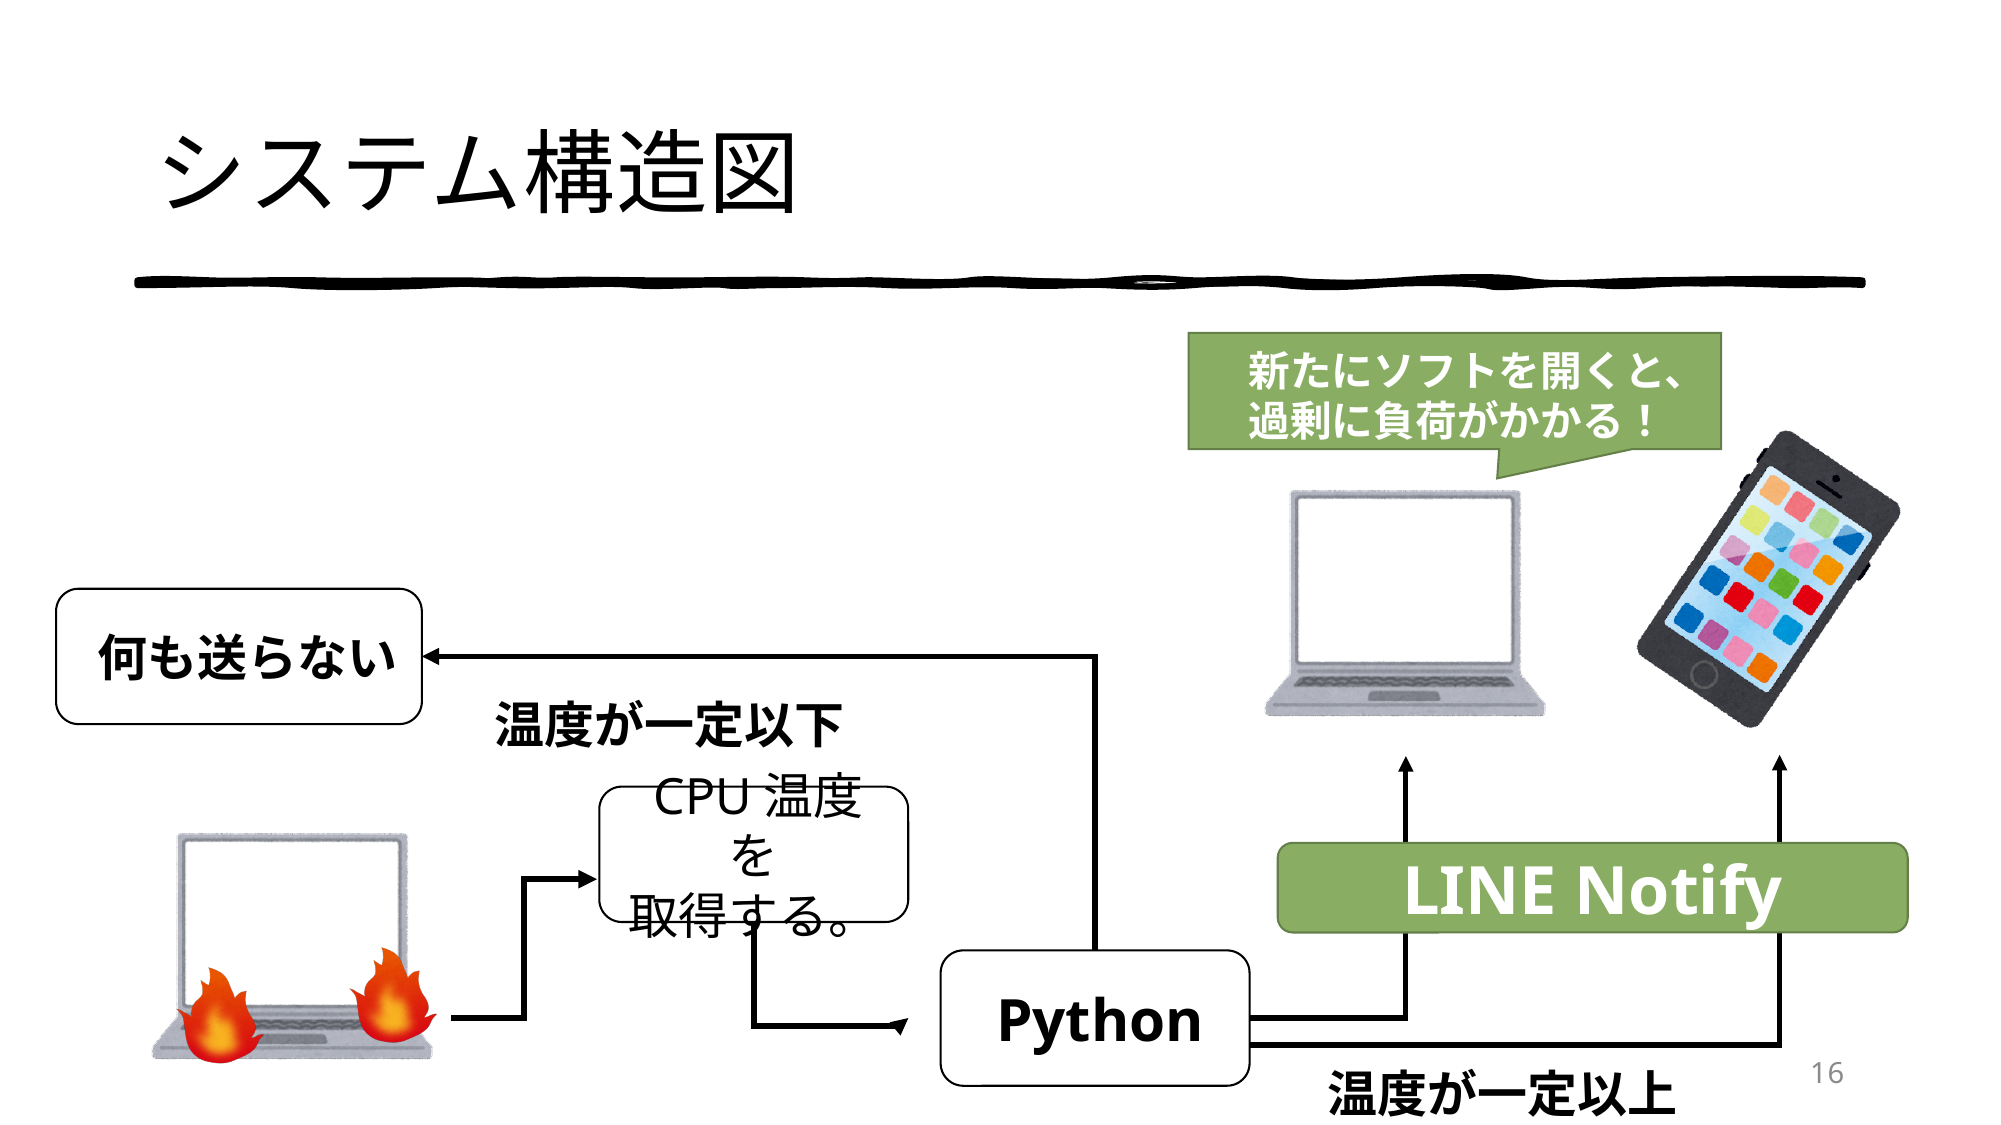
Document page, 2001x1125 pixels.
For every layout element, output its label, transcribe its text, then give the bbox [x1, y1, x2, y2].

text_box [1187, 331, 1723, 451]
picture [136, 827, 450, 1066]
text_box CPU温度を 取得する。 [598, 788, 611, 921]
text_box 温度が一定以下 [479, 686, 611, 762]
picture [1249, 484, 1563, 723]
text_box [451, 879, 598, 1018]
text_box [1249, 754, 1780, 1045]
text_box CPU温度を 取得する。 [906, 797, 910, 912]
text_box [1496, 453, 1620, 480]
slide_number 16 [1412, 1042, 1863, 1103]
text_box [782, 892, 880, 1048]
text_box Python [939, 949, 1251, 1087]
text_box 何も送らない [55, 587, 423, 726]
text_box 温度が一定以上 [1312, 1055, 1742, 1125]
text_box LINE Notify [1780, 841, 1909, 934]
title システム構造図 [137, 59, 1863, 278]
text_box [611, 466, 906, 1125]
picture [1625, 425, 1908, 734]
text_box 新たにソフトを開くと、 過剰に負荷がかかる！ [1233, 337, 1701, 453]
